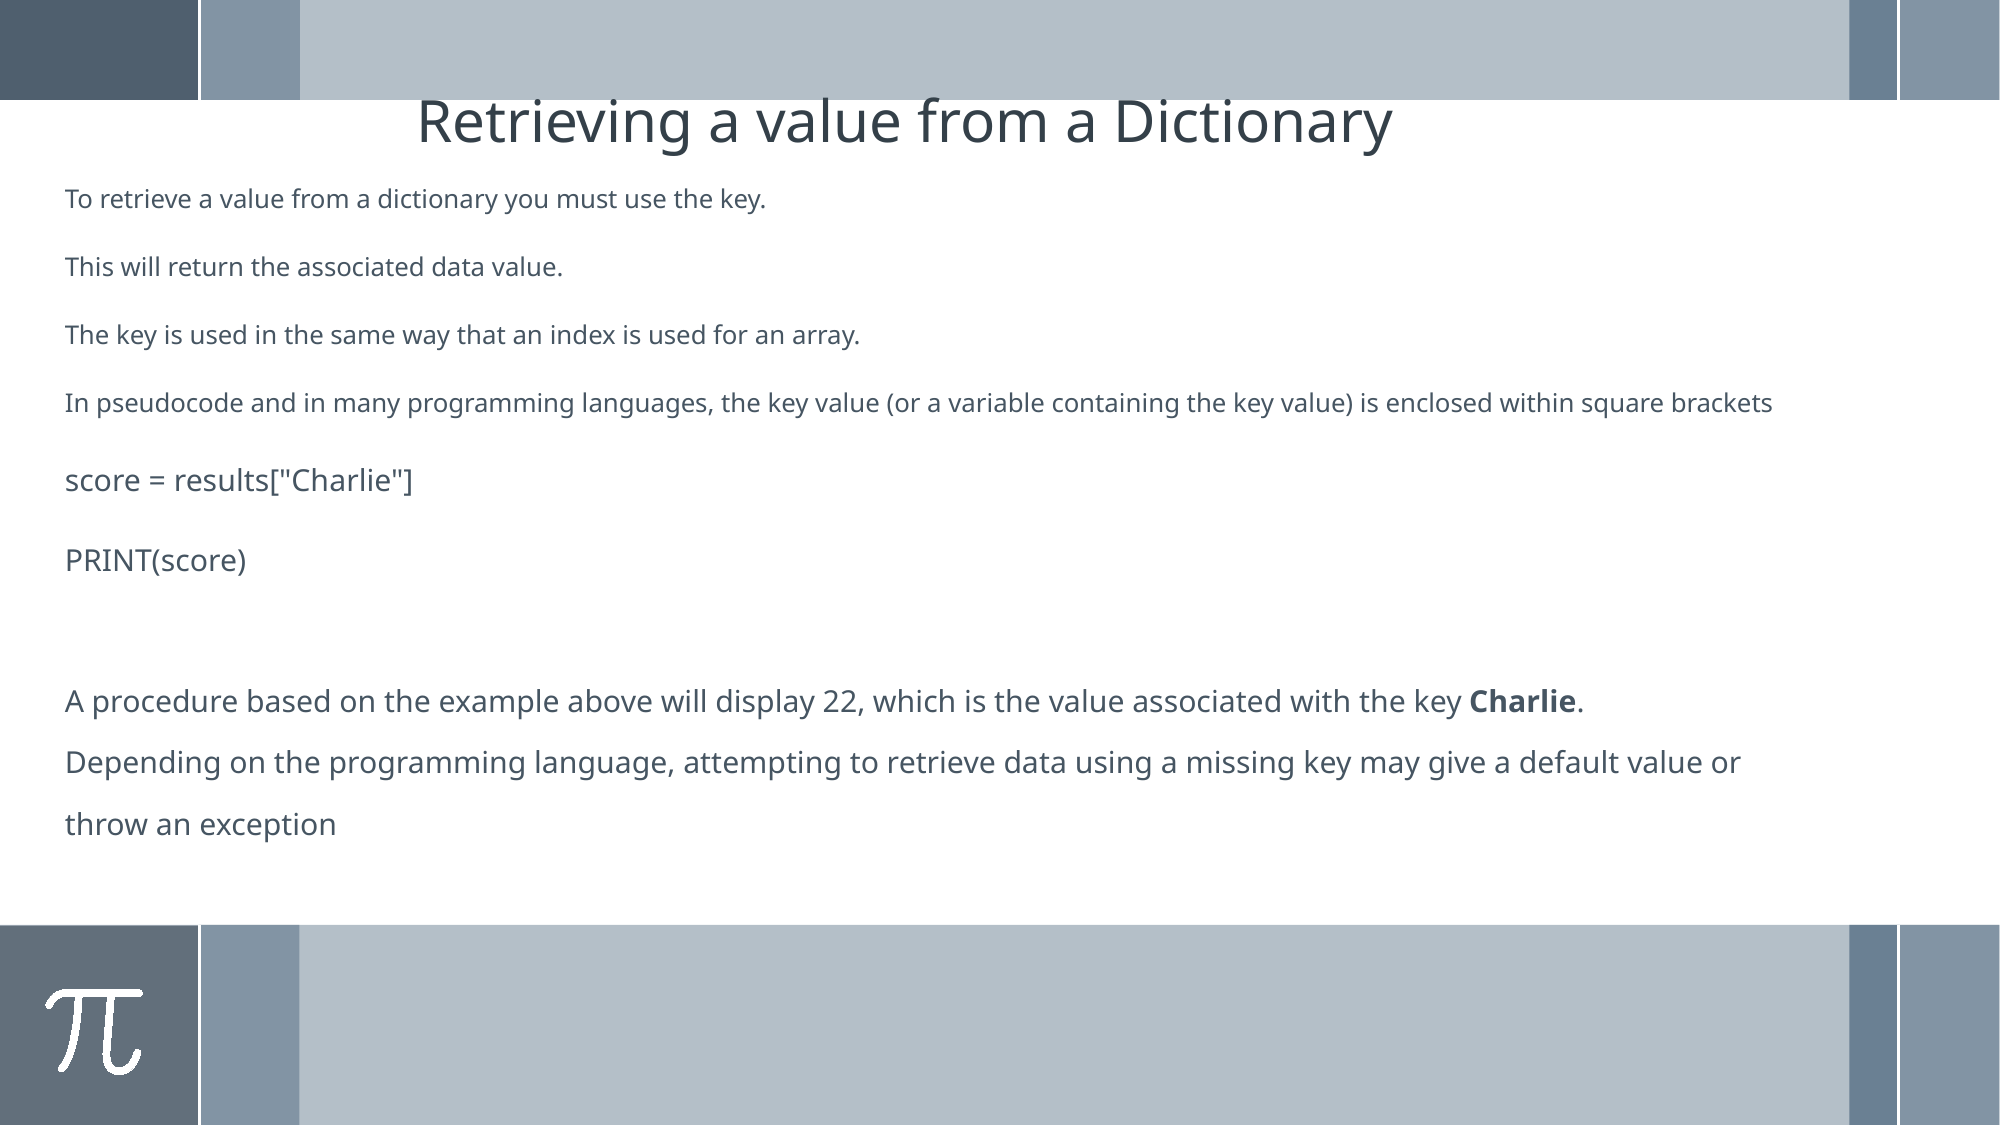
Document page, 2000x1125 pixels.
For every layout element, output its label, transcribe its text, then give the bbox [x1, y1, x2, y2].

title Retrieving a value from a Dictionary [401, 75, 1461, 137]
list To retrieve a value from a dictionary you must use the key. This will return the associated data value. The key is used in the same way that an index is used for an array. In pseudocode and in many programming languages, the key value (or a variable containing the key value) is enclosed within square brackets score = results["Charlie"] PRINT(score) A procedure based on the example above will display 22, which is the value associated with the key Charlie. Depending on the programming language, attempting to retrieve data using a missing key may give a default value or throw an exception [49, 137, 1813, 925]
